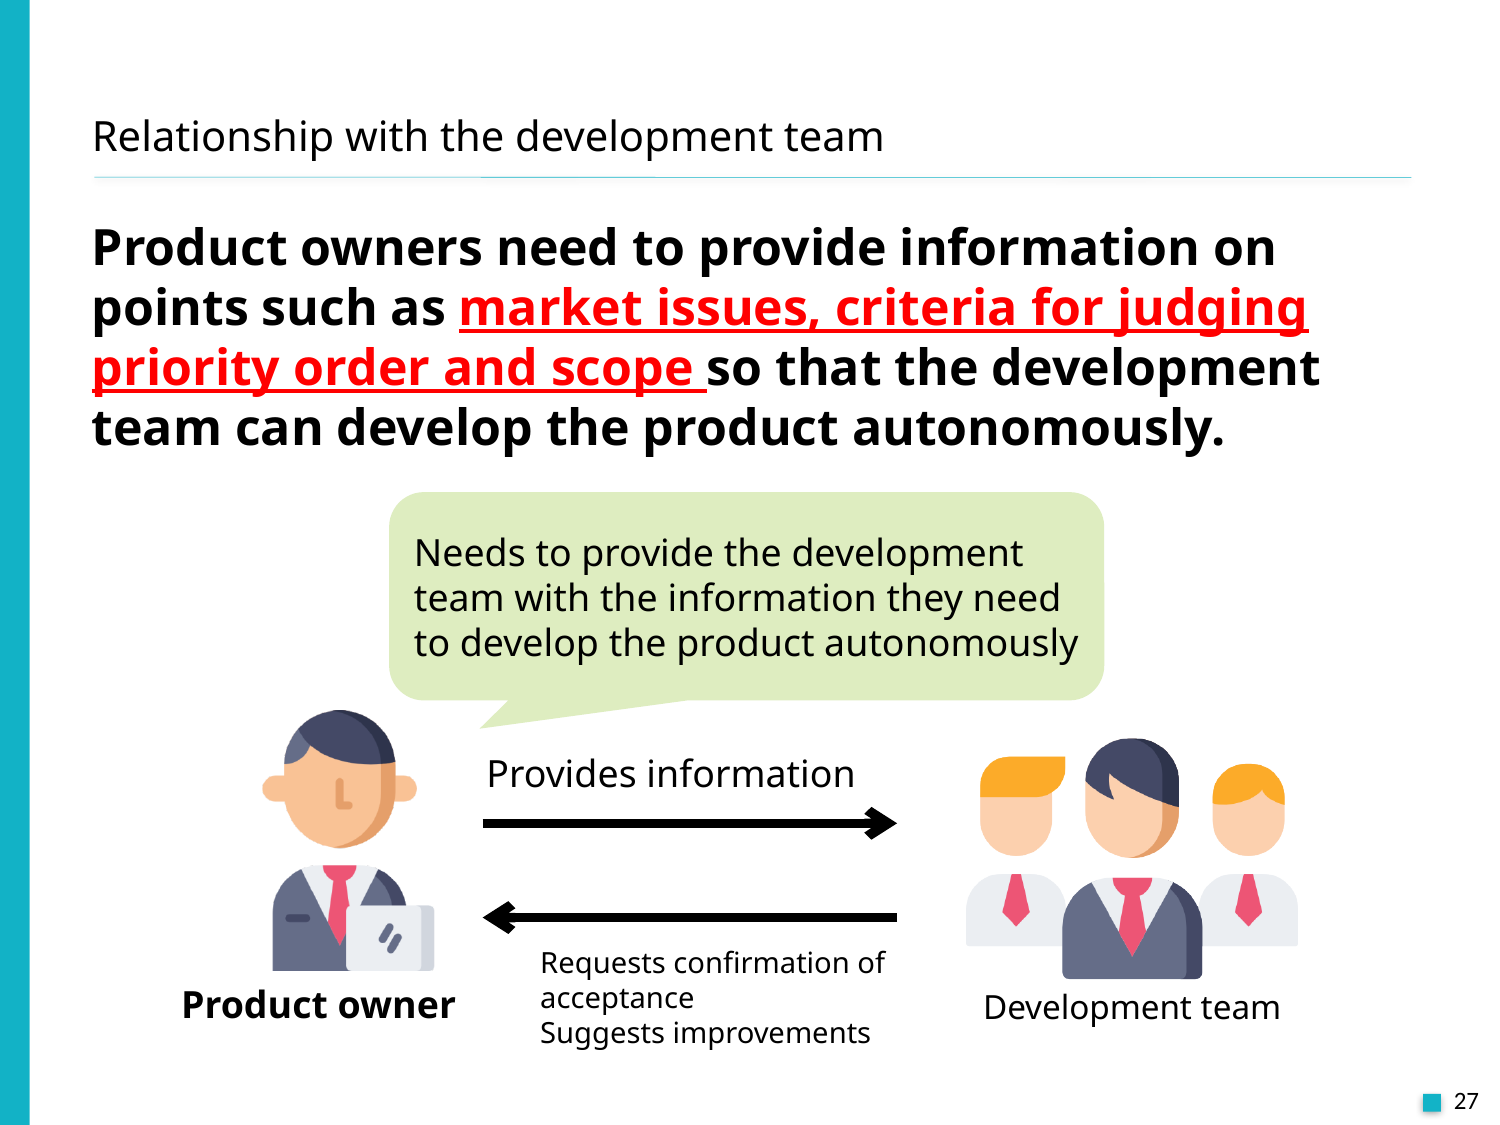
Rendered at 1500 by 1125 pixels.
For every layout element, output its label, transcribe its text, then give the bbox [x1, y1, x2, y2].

list Product owners need to provide information on points such as market issues, criteria for judging priority order and scope so that the development team can develop the product autonomously. [76, 208, 1459, 1071]
picture [217, 709, 479, 972]
picture [0, 0, 50, 1125]
text_box Needs to provide the development team with the information they need to develop the product autonomously [387, 490, 1107, 691]
title Relationship with the development team [76, 107, 1105, 161]
slide_number 27 [1144, 1069, 1495, 1125]
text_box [128, 692, 1318, 1059]
